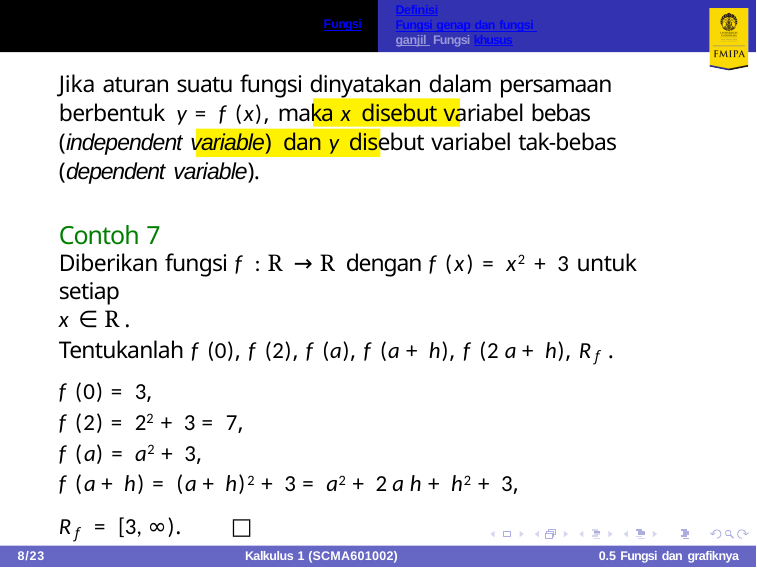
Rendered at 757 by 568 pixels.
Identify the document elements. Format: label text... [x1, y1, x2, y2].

text_box Definisi Fungsi genap dan fungsi ganjil Fungsi khusus [393, 0, 571, 47]
text_box [0, 0, 377, 53]
text_box 0.5 Fungsi dan grafiknya [596, 548, 741, 564]
text_box [377, 0, 756, 53]
text_box Kalkulus 1 (SCMA601002) [242, 548, 401, 564]
text_box Jika aturan suatu fungsi dinyatakan dalam persamaan berbentuk y = f (x), maka x disebut variabel bebas (independent variable) dan y disebut variabel tak-bebas (dependent variable). Contoh 7 Diberikan fungsi f : R → R dengan f (x) = x2 + 3 untuk setiap x ∈ R. Tentukanlah f (0), f (2), f (a), f (a + h), f (2 a + h), Rf . f (0) = 3, f (2) = 22 + 3 = 7, f (a) = a2 + 3, f (a + h) = (a + h)2 + 3 = a2 + 2 a h + h2 + 3, Rf = [3, ∞). □ [44, 67, 692, 541]
text_box Fungsi [321, 14, 363, 32]
picture [709, 7, 749, 72]
text_box [0, 545, 756, 567]
text_box 8/23 [11, 548, 54, 564]
